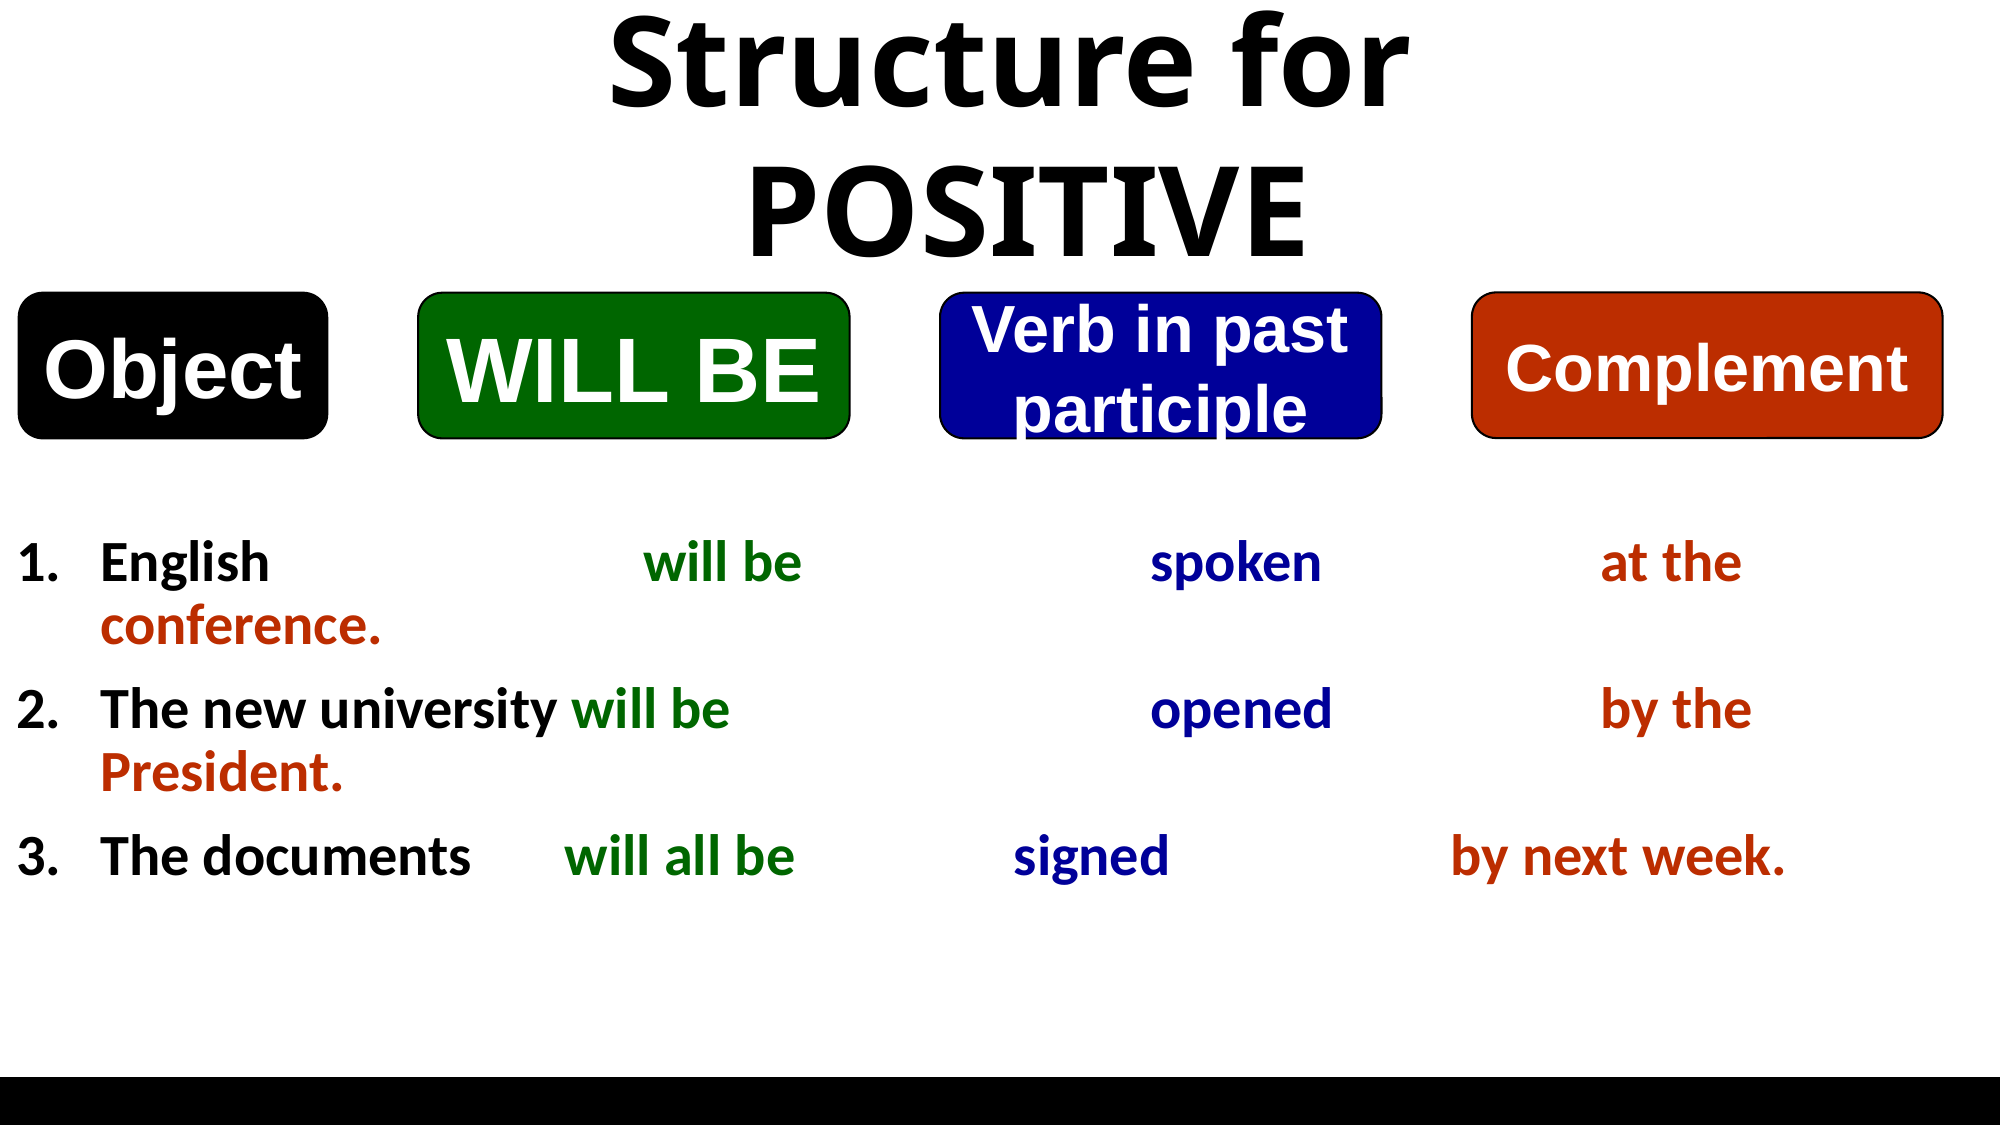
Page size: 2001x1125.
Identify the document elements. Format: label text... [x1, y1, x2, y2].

text_box [0, 1077, 2000, 1125]
text_box Complement [1470, 291, 1944, 440]
text_box Structure for POSITIVE [592, 0, 1462, 290]
text_box WILL BE [417, 291, 851, 440]
text_box Verb in past participle [939, 291, 1383, 440]
list English will be spoken at the conference. The new university will be opened by the President. The documents will all be signed by next week. [1, 523, 2000, 1077]
text_box Object [17, 291, 329, 440]
